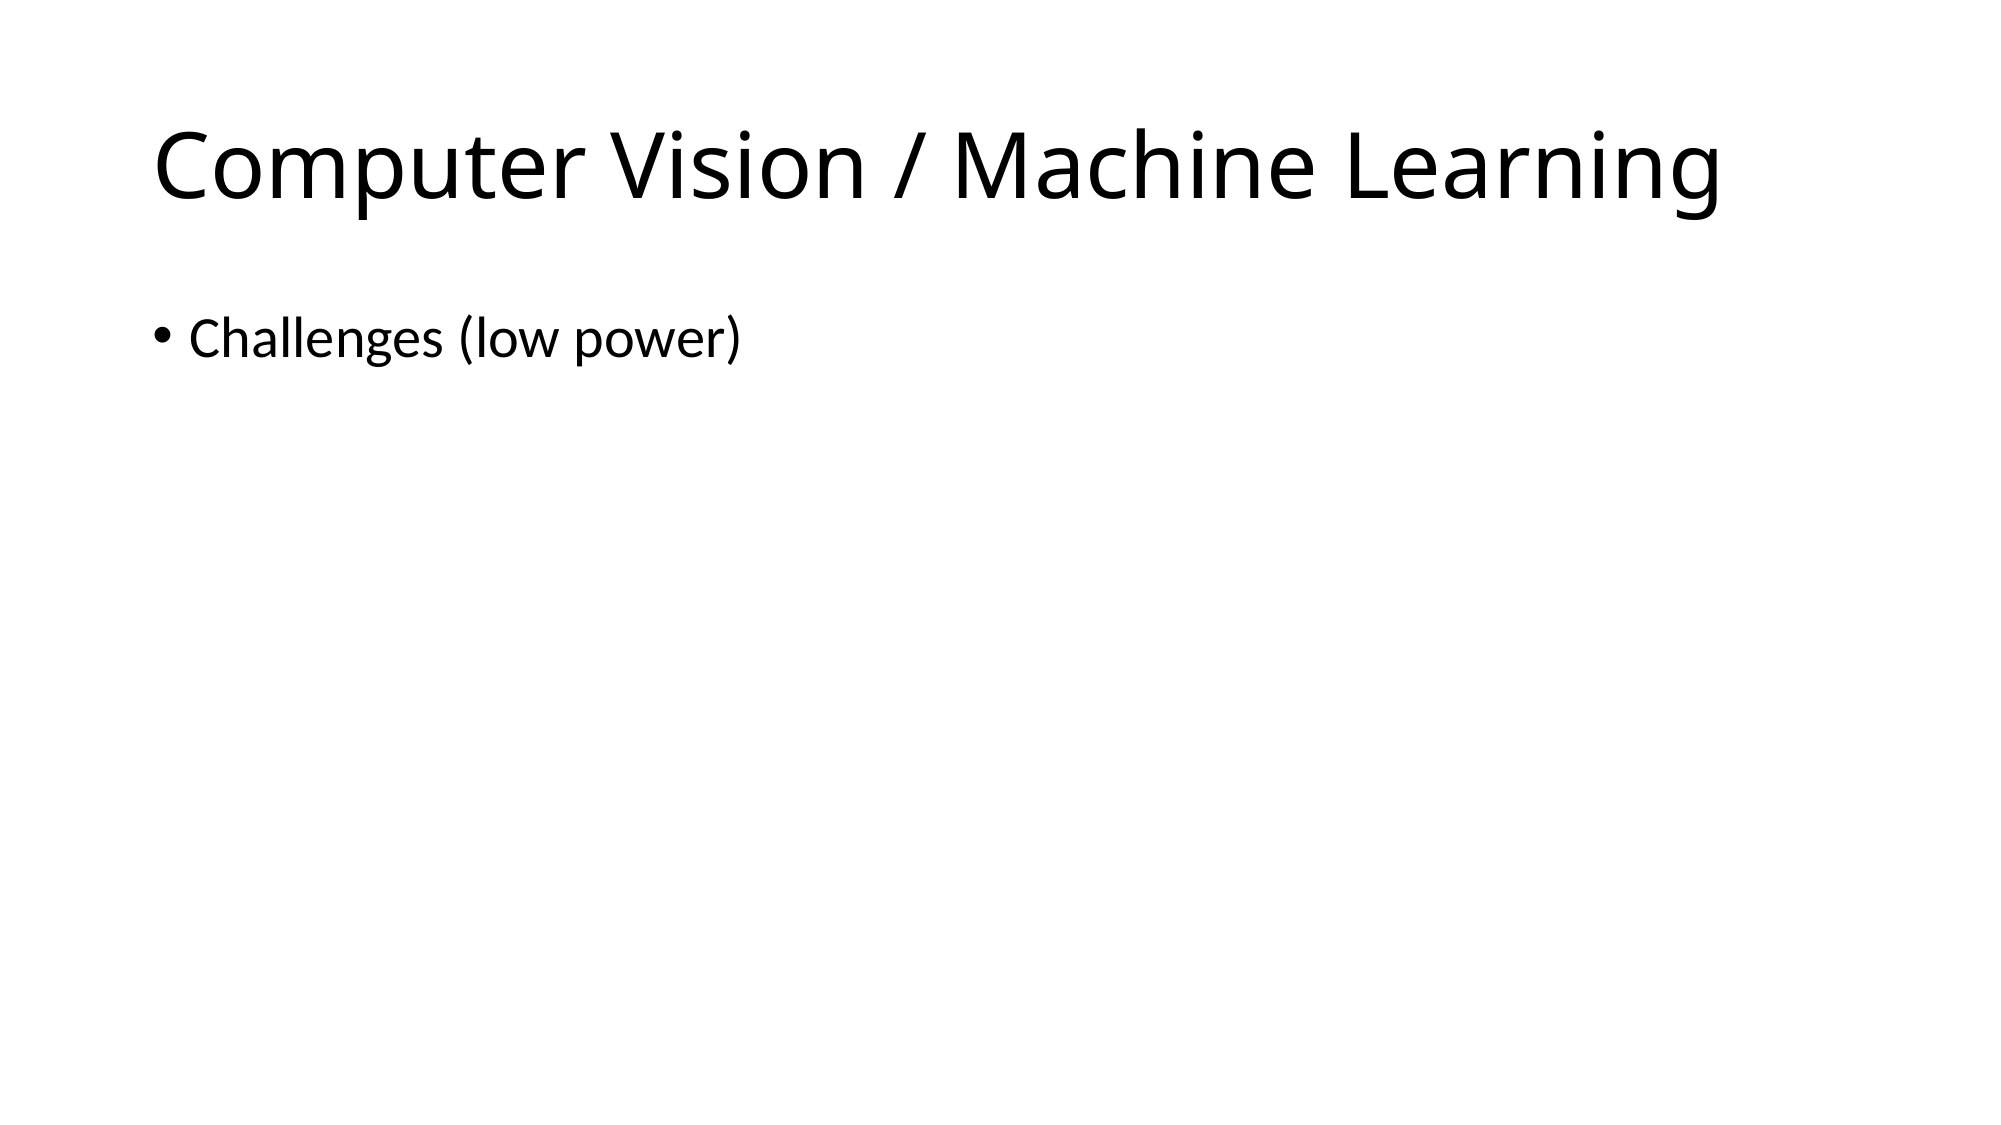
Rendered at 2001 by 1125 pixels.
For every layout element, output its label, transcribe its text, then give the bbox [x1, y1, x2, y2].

title Computer Vision / Machine Learning [137, 59, 1863, 278]
list Challenges (low power) [137, 299, 1863, 1014]
